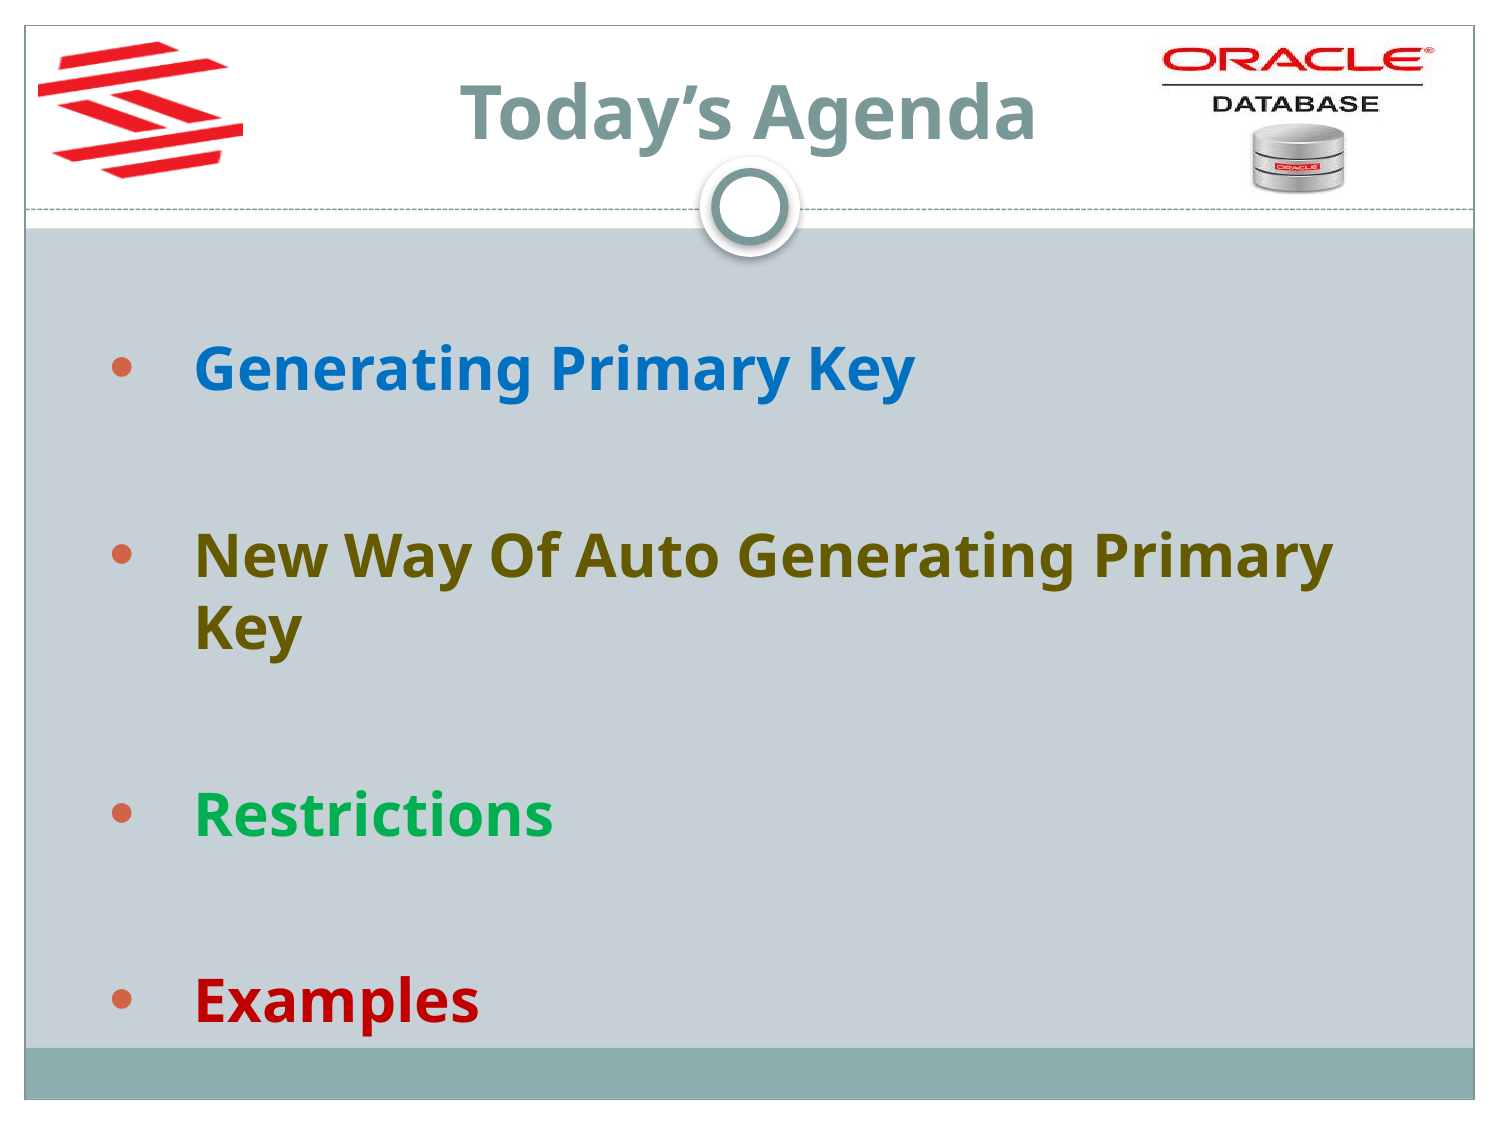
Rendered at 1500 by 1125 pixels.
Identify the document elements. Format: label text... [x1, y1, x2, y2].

picture [37, 40, 243, 185]
picture [1148, 34, 1453, 200]
title Today’s Agenda [237, 37, 1143, 162]
list Generating Primary Key New Way Of Auto Generating Primary Key Restrictions Examples [49, 250, 1445, 1047]
